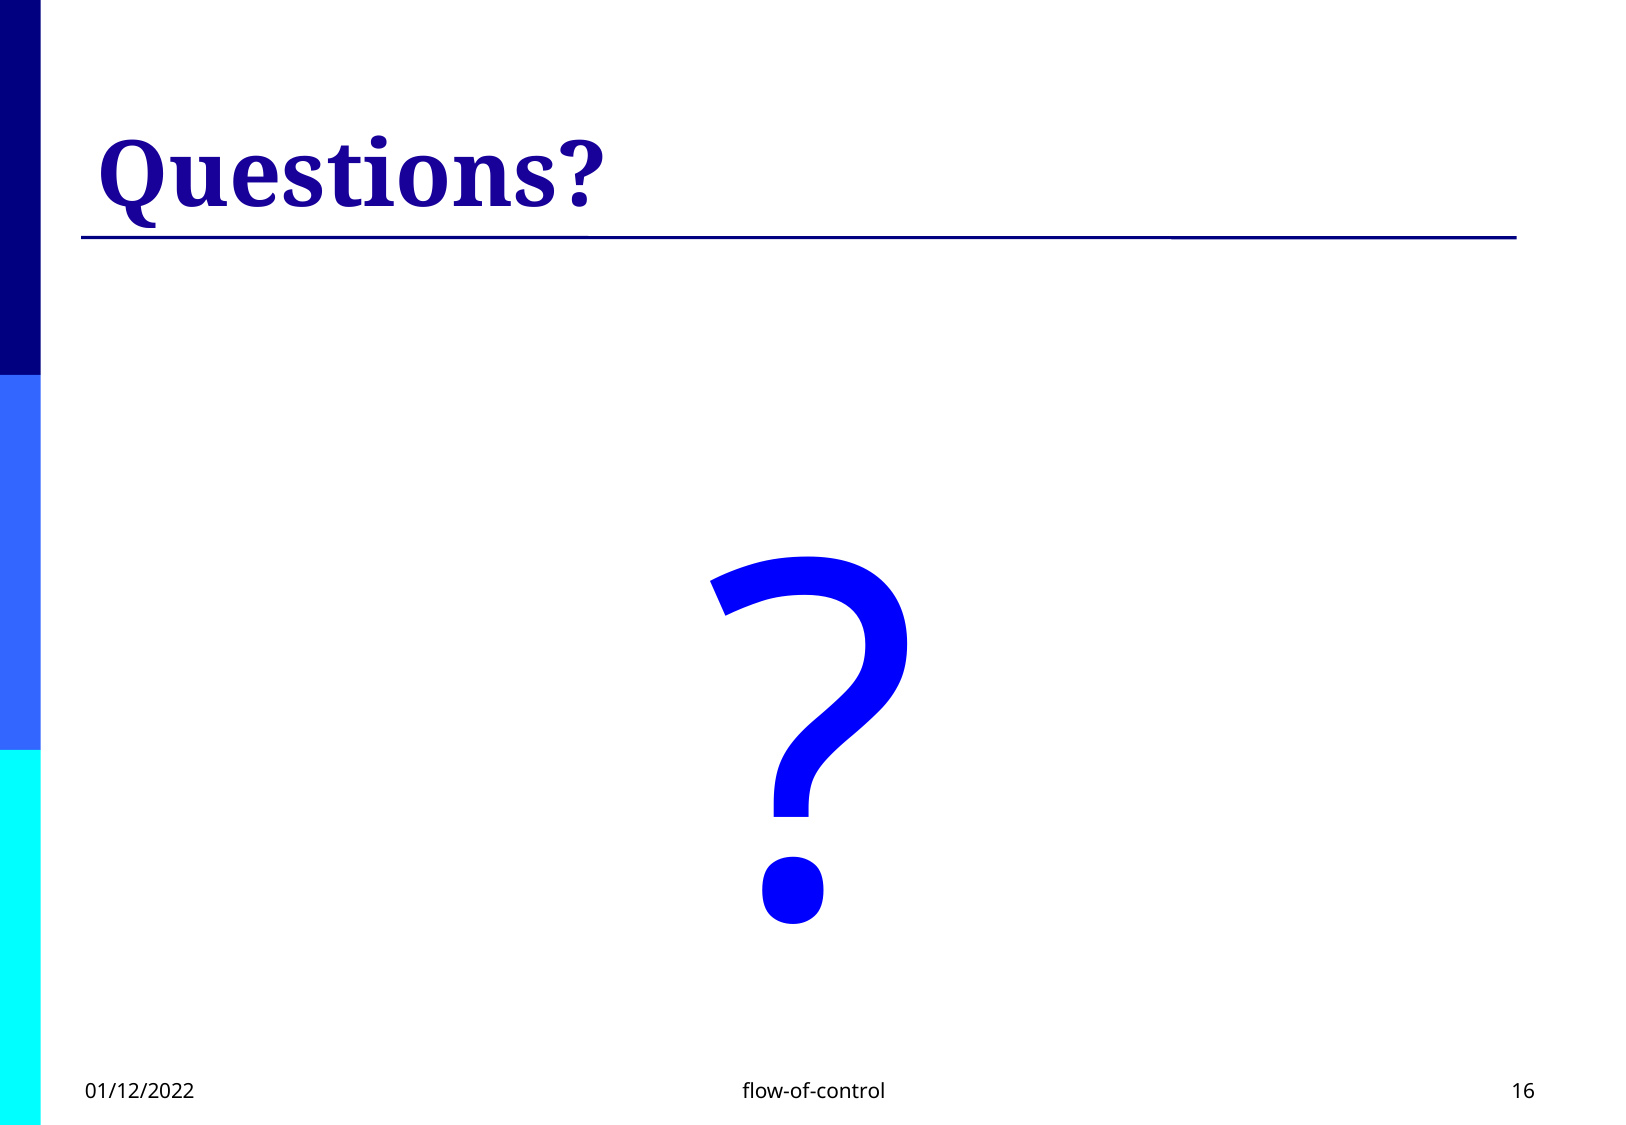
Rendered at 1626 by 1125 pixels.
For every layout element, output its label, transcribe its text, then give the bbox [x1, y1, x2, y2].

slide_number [70, 1070, 450, 1125]
footer flow-of-control [556, 1070, 1071, 1125]
list ? [81, 262, 1544, 1006]
title Questions? [81, 45, 1544, 233]
slide_number 16 [1170, 1070, 1550, 1125]
